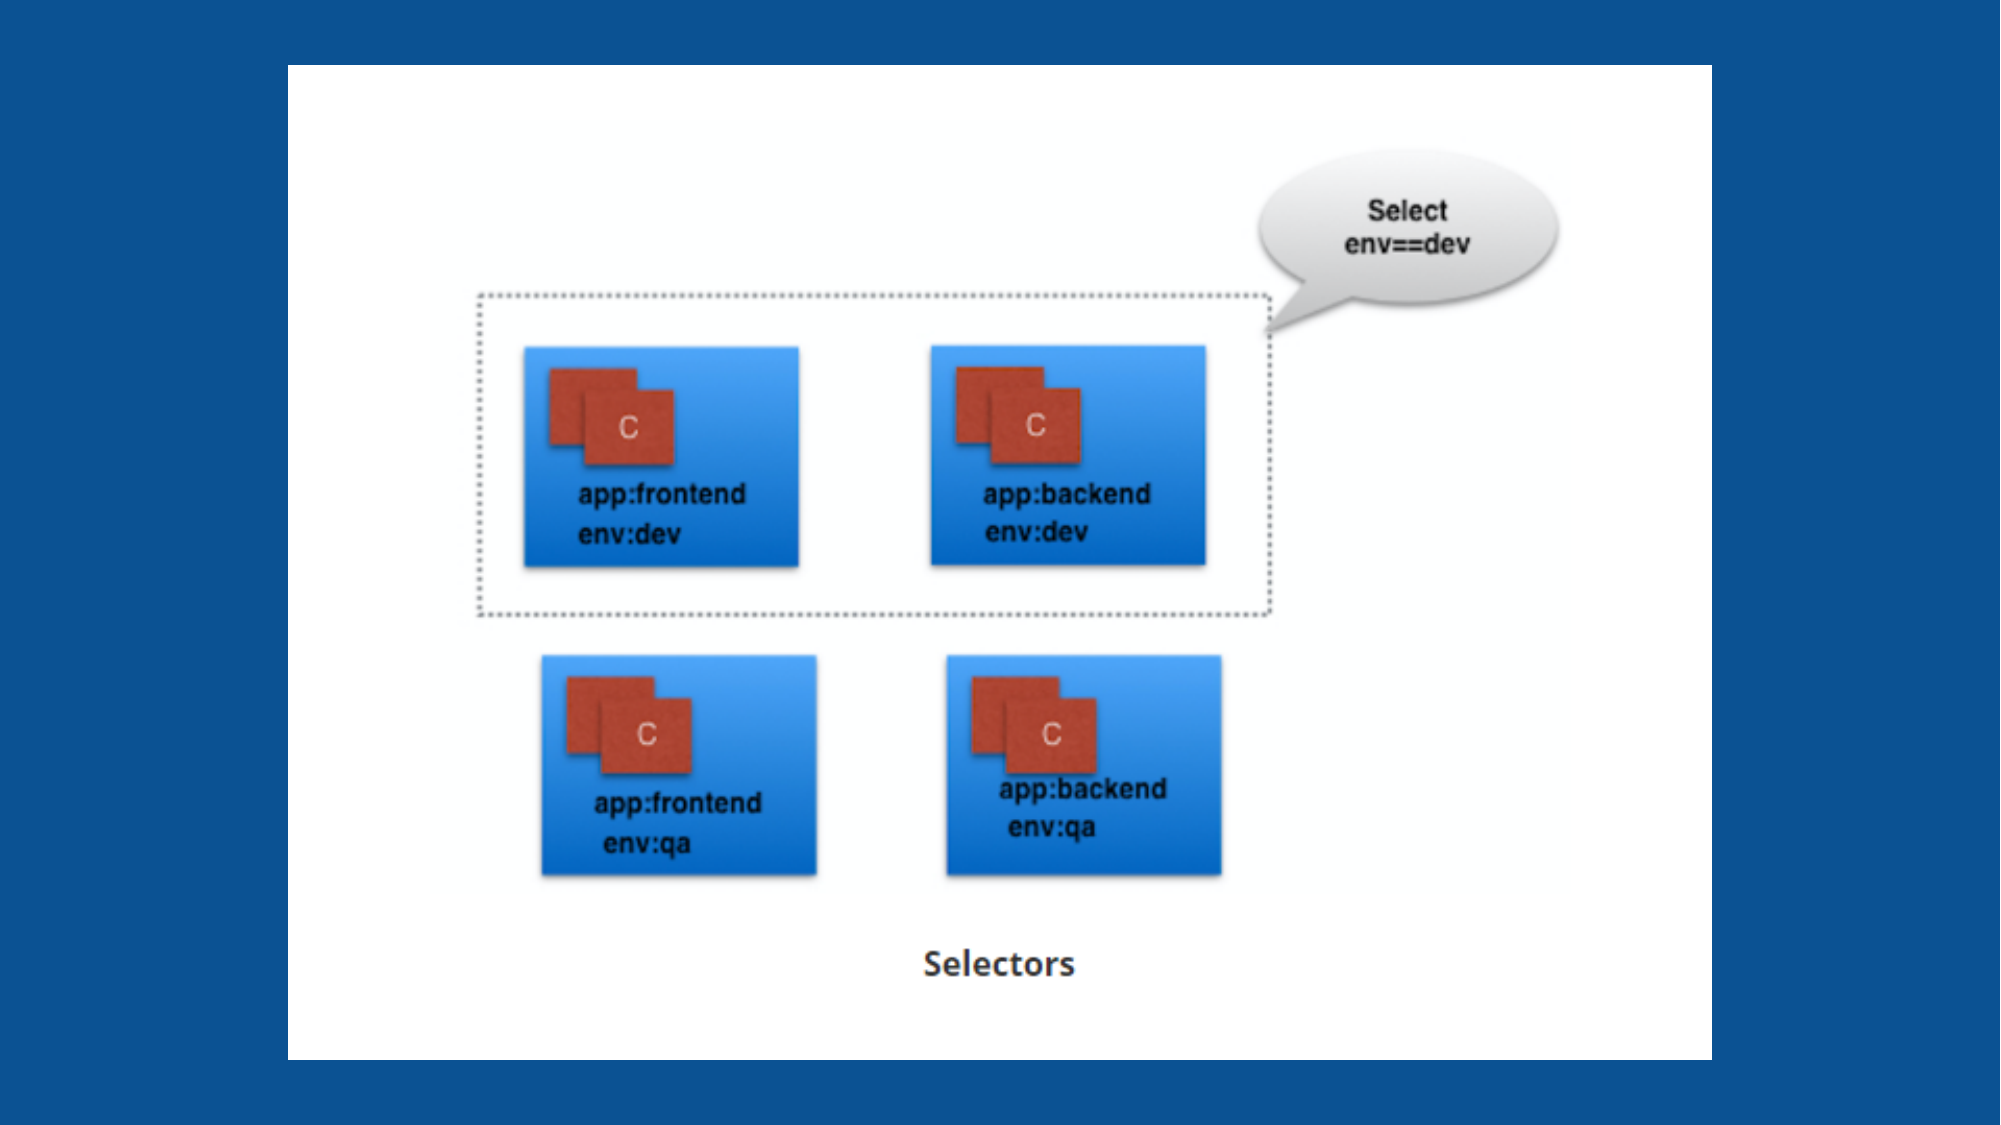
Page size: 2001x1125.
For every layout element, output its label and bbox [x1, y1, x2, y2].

picture [288, 65, 1712, 1060]
